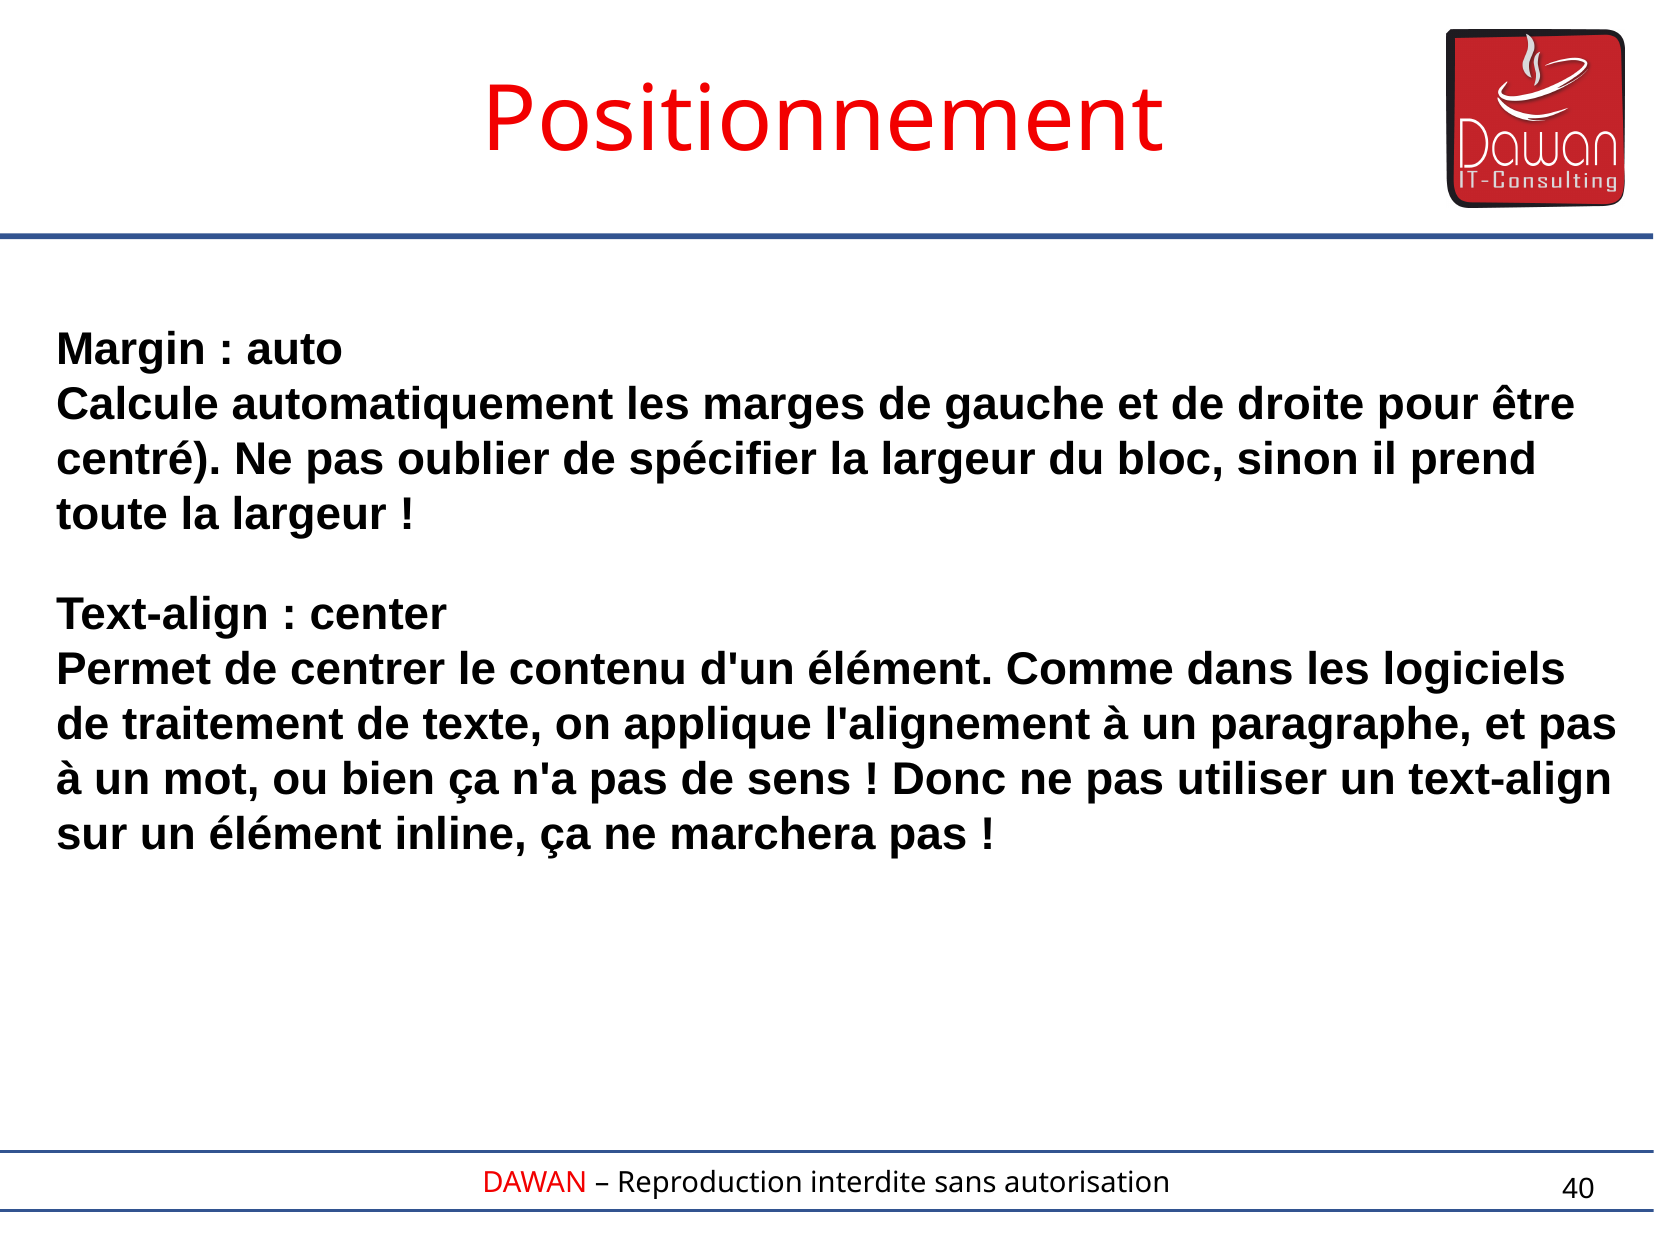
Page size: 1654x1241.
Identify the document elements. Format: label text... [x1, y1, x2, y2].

text_box Margin : auto Calcule automatiquement les marges de gauche et de droite pour être centré). Ne pas oublier de spécifier la largeur du bloc, sinon il prend toute la largeur ! Text-align : center Permet de centrer le contenu d'un élément. Comme dans les logiciels de traitement de texte, on applique l'alignement à un paragraphe, et pas à un mot, ou bien ça n'a pas de sens ! Donc ne pas utiliser un text-align sur un élément inline, ça ne marchera pas ! [41, 265, 1636, 866]
picture [1446, 29, 1625, 50]
slide_number 40 [1535, 1169, 1595, 1233]
text_box Positionnement [0, 50, 1654, 177]
picture [1446, 177, 1625, 208]
